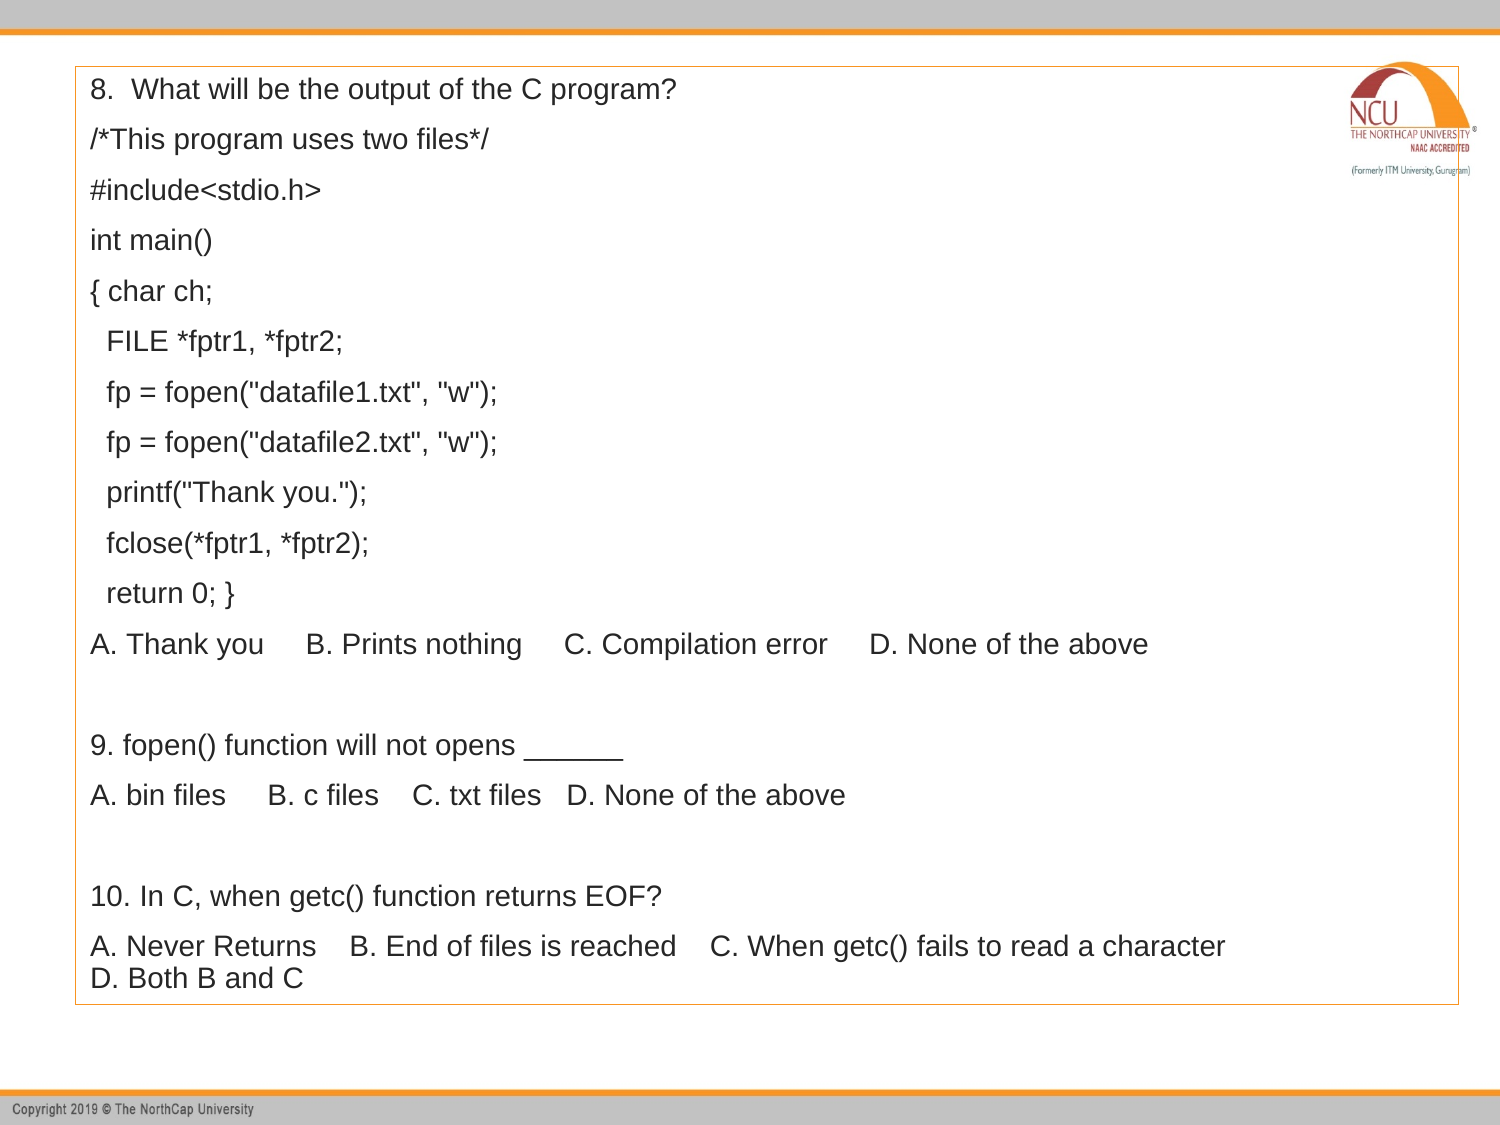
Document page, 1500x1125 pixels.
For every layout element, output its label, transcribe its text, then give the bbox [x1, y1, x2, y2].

list 8. What will be the output of the C program? /*This program uses two files*/ #include<stdio.h> int main() { char ch; FILE *fptr1, *fptr2; fp = fopen("datafile1.txt", "w"); fp = fopen("datafile2.txt", "w"); printf("Thank you."); fclose(*fptr1, *fptr2); return 0; } A. Thank you B. Prints nothing C. Compilation error D. None of the above 9. fopen() function will not opens ______ bin files B. c files C. txt files D. None of the above 10. In C, when getc() function returns EOF? A. Never Returns B. End of files is reached C. When getc() fails to read a character D. Both B and C [75, 66, 1459, 1005]
picture [0, 0, 1500, 1125]
